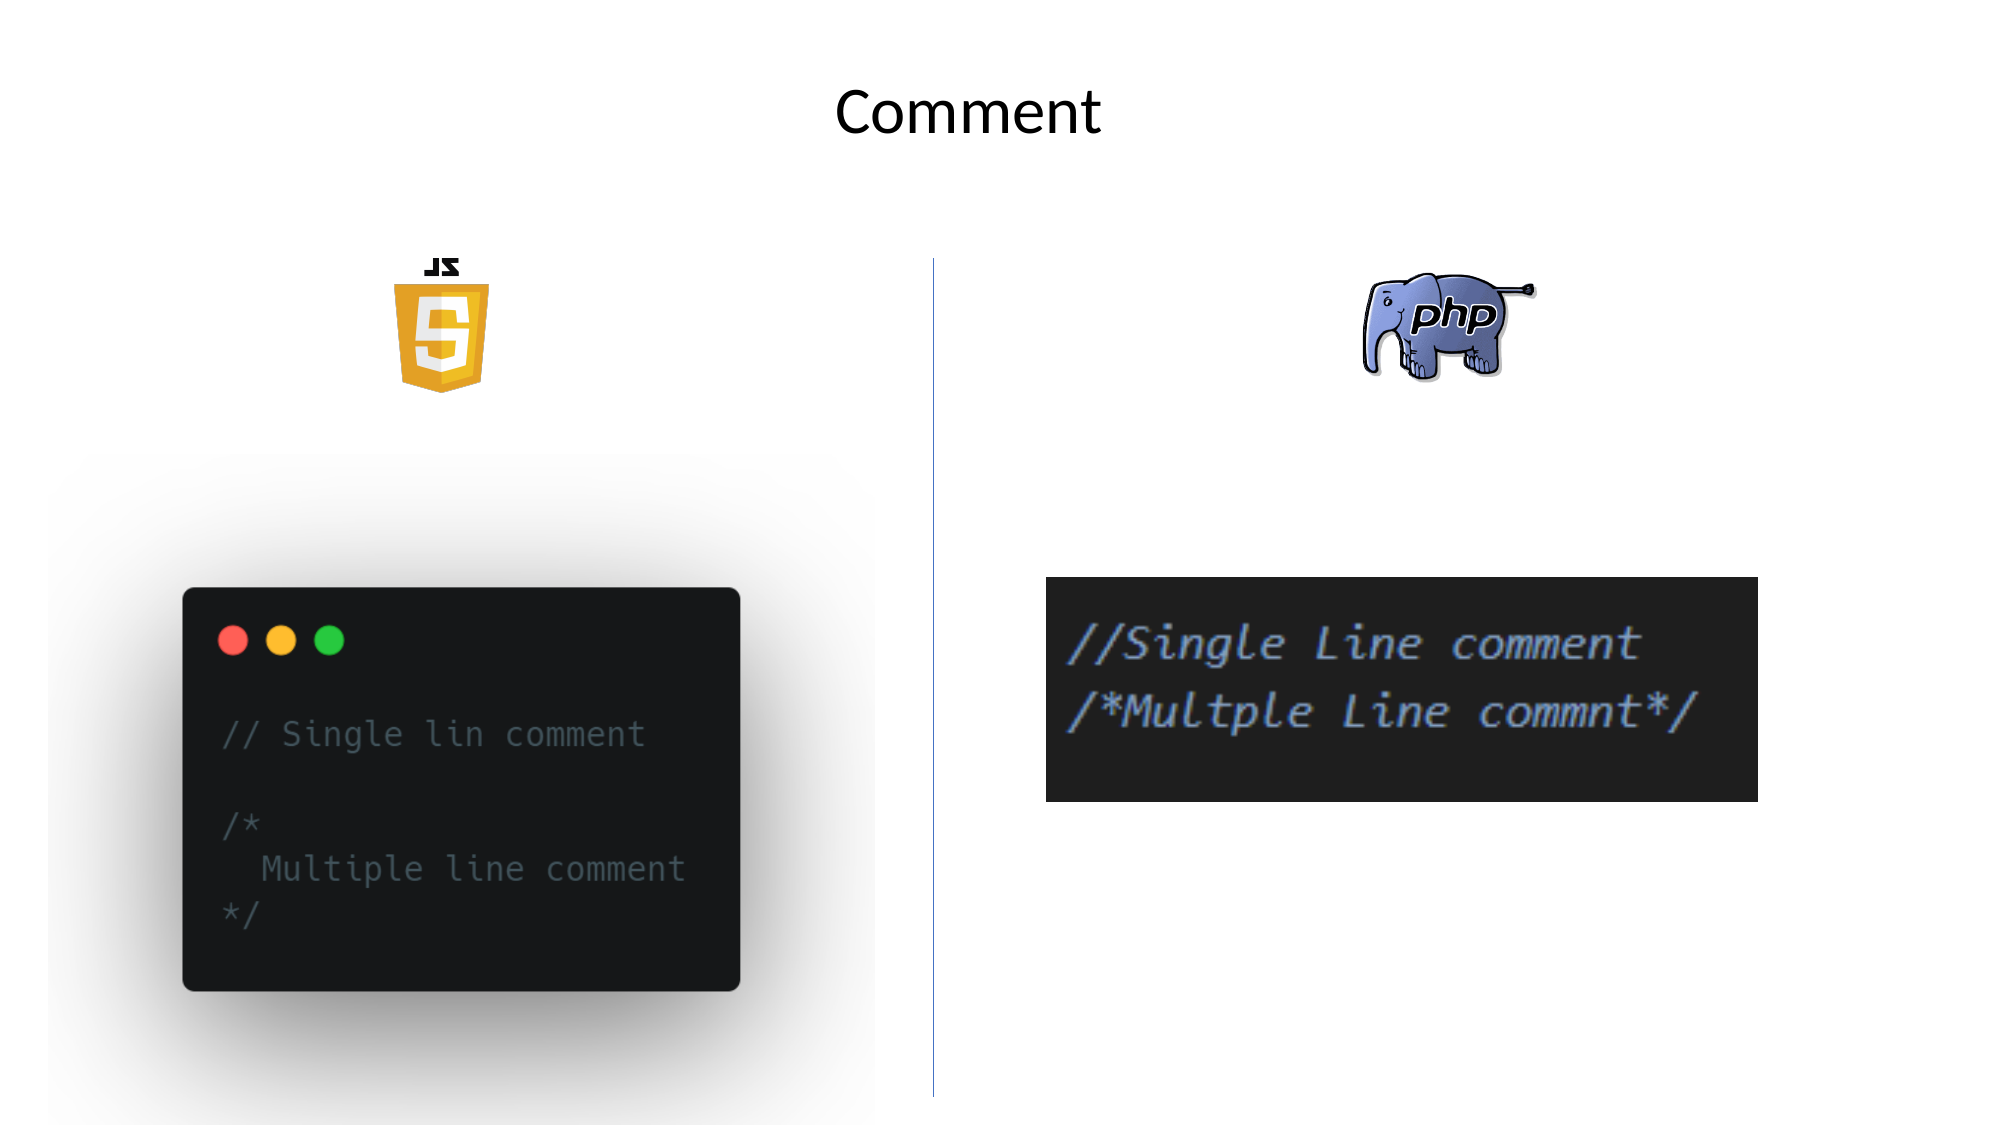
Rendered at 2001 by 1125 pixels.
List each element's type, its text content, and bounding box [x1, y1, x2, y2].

picture [1356, 265, 1542, 386]
picture [48, 454, 876, 1125]
text_box Comment [820, 59, 1121, 155]
picture [393, 257, 490, 393]
picture [1046, 577, 1758, 803]
